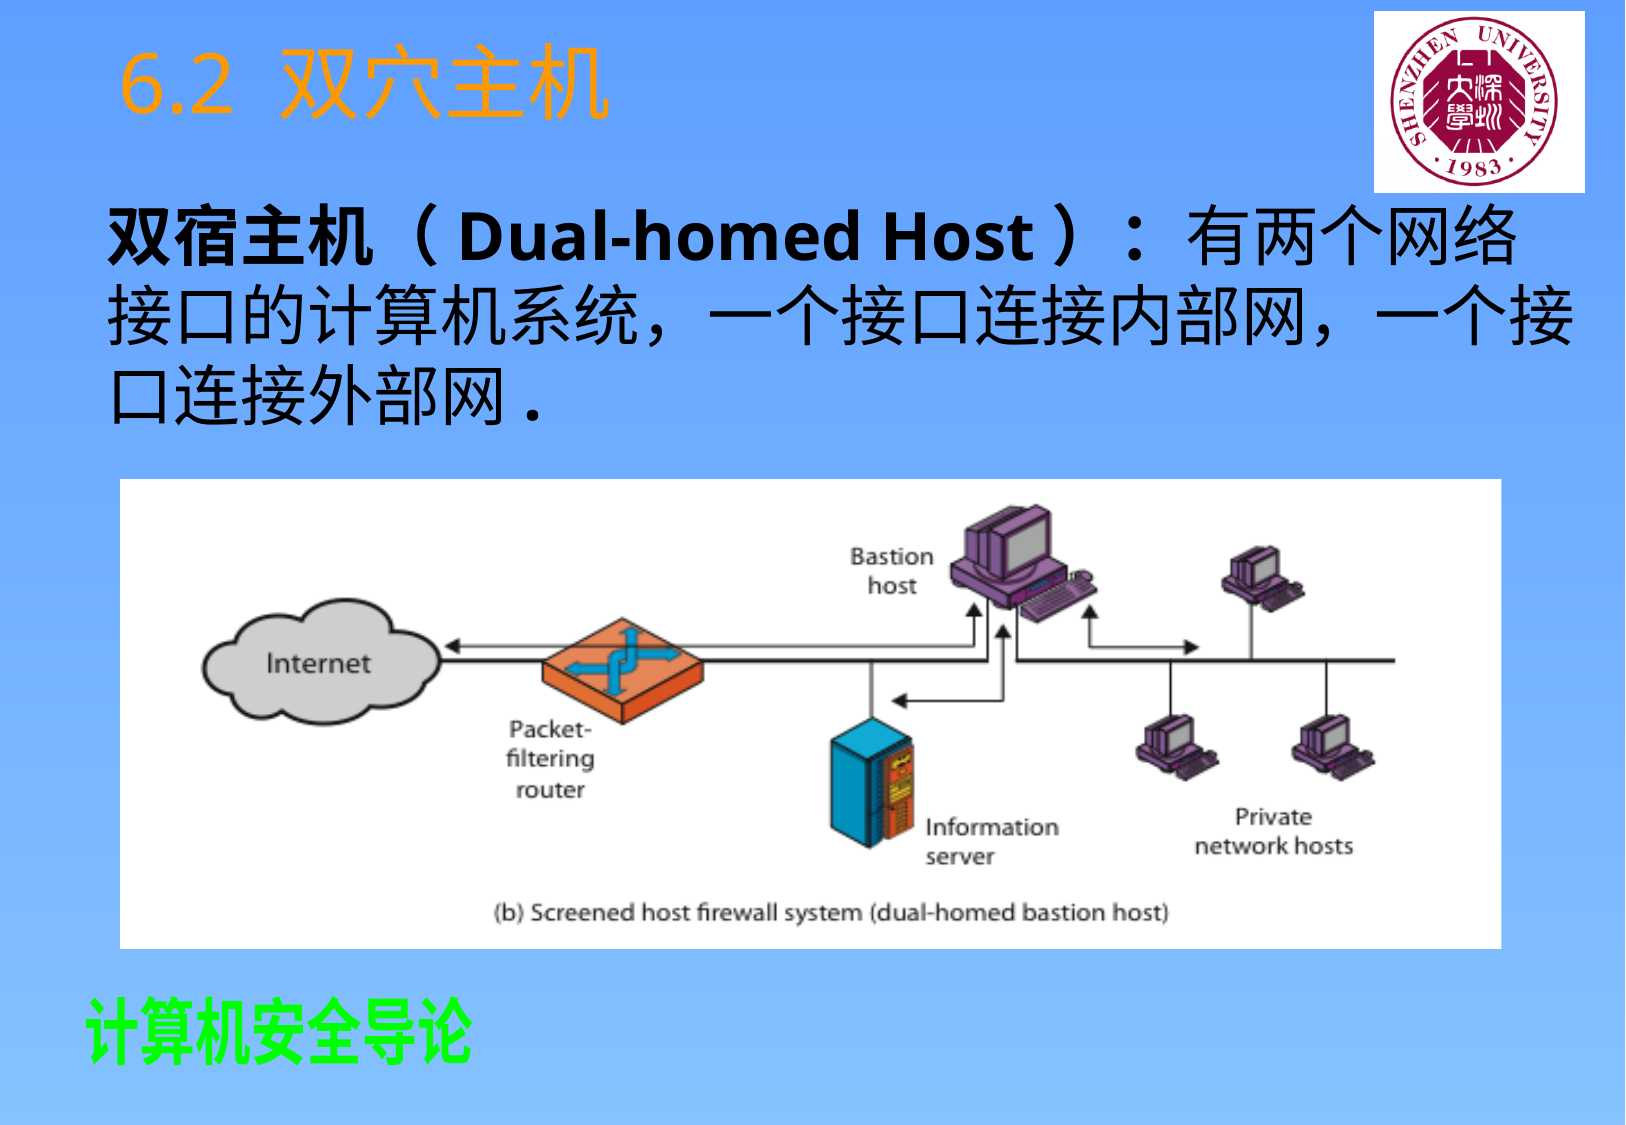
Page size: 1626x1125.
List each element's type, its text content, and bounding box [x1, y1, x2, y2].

picture [1374, 11, 1585, 186]
list 双宿主机（Dual-homed Host）：有两个网络接口的计算机系统，一个接口连接内部网，一个接口连接外部网. [91, 186, 1593, 457]
title 6.2 双穴主机 [103, 12, 1317, 138]
picture [119, 479, 1502, 949]
